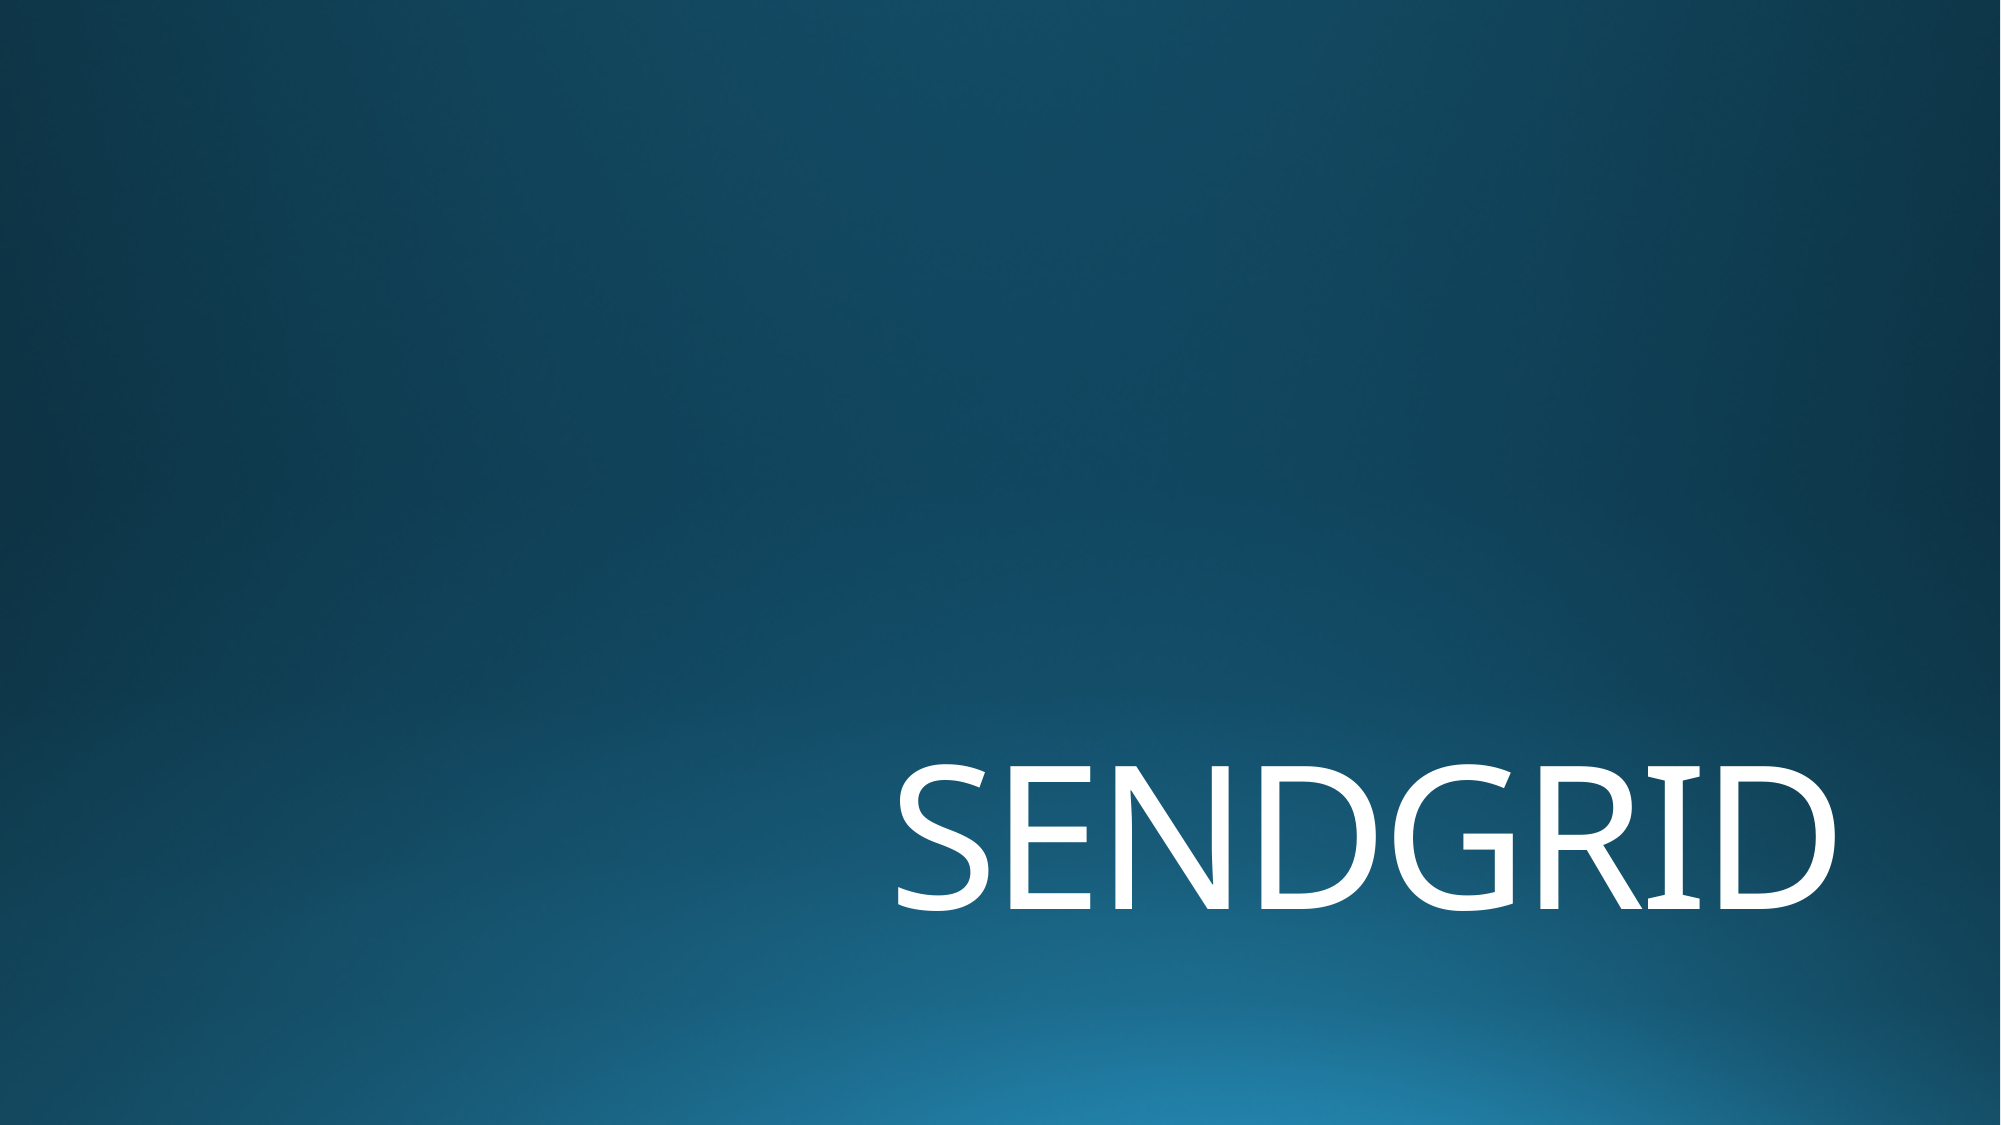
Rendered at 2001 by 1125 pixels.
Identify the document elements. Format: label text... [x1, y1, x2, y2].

picture [0, 0, 2001, 1125]
title SENDGRID [362, 729, 1863, 1002]
